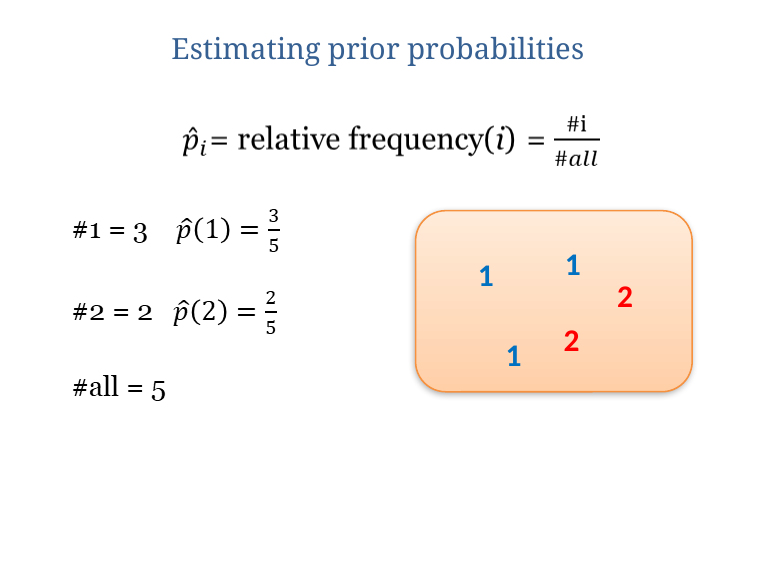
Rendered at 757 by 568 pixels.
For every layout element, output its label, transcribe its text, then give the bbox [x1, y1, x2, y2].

title Estimating prior probabilities [0, 30, 757, 126]
text_box 1 [550, 236, 597, 290]
text_box [415, 210, 693, 392]
text_box [56, 196, 303, 413]
text_box 1 [462, 246, 510, 300]
text_box 2 [602, 268, 649, 322]
text_box 1 [490, 327, 537, 380]
text_box [167, 102, 616, 174]
text_box 2 [548, 312, 595, 365]
